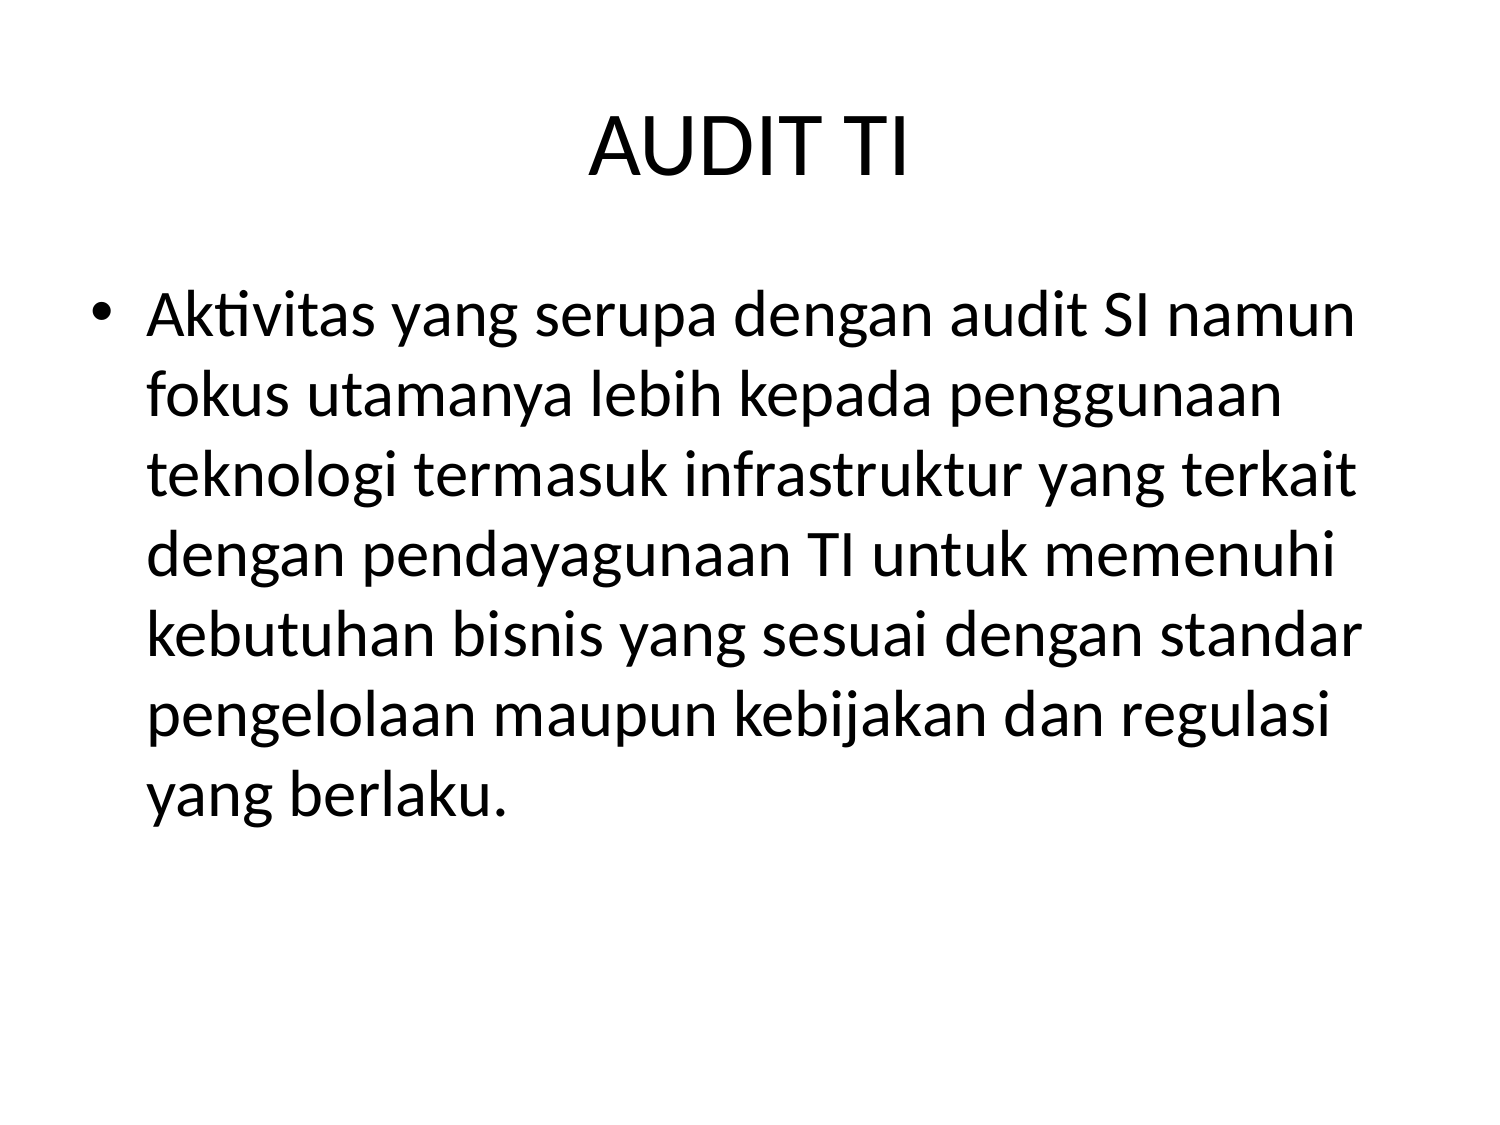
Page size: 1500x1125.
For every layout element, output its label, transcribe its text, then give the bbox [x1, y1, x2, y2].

list Aktivitas yang serupa dengan audit SI namun fokus utamanya lebih kepada penggunaan teknologi termasuk infrastruktur yang terkait dengan pendayagunaan TI untuk memenuhi kebutuhan bisnis yang sesuai dengan standar pengelolaan maupun kebijakan dan regulasi yang berlaku. [75, 262, 1425, 1005]
title AUDIT TI [75, 45, 1425, 233]
